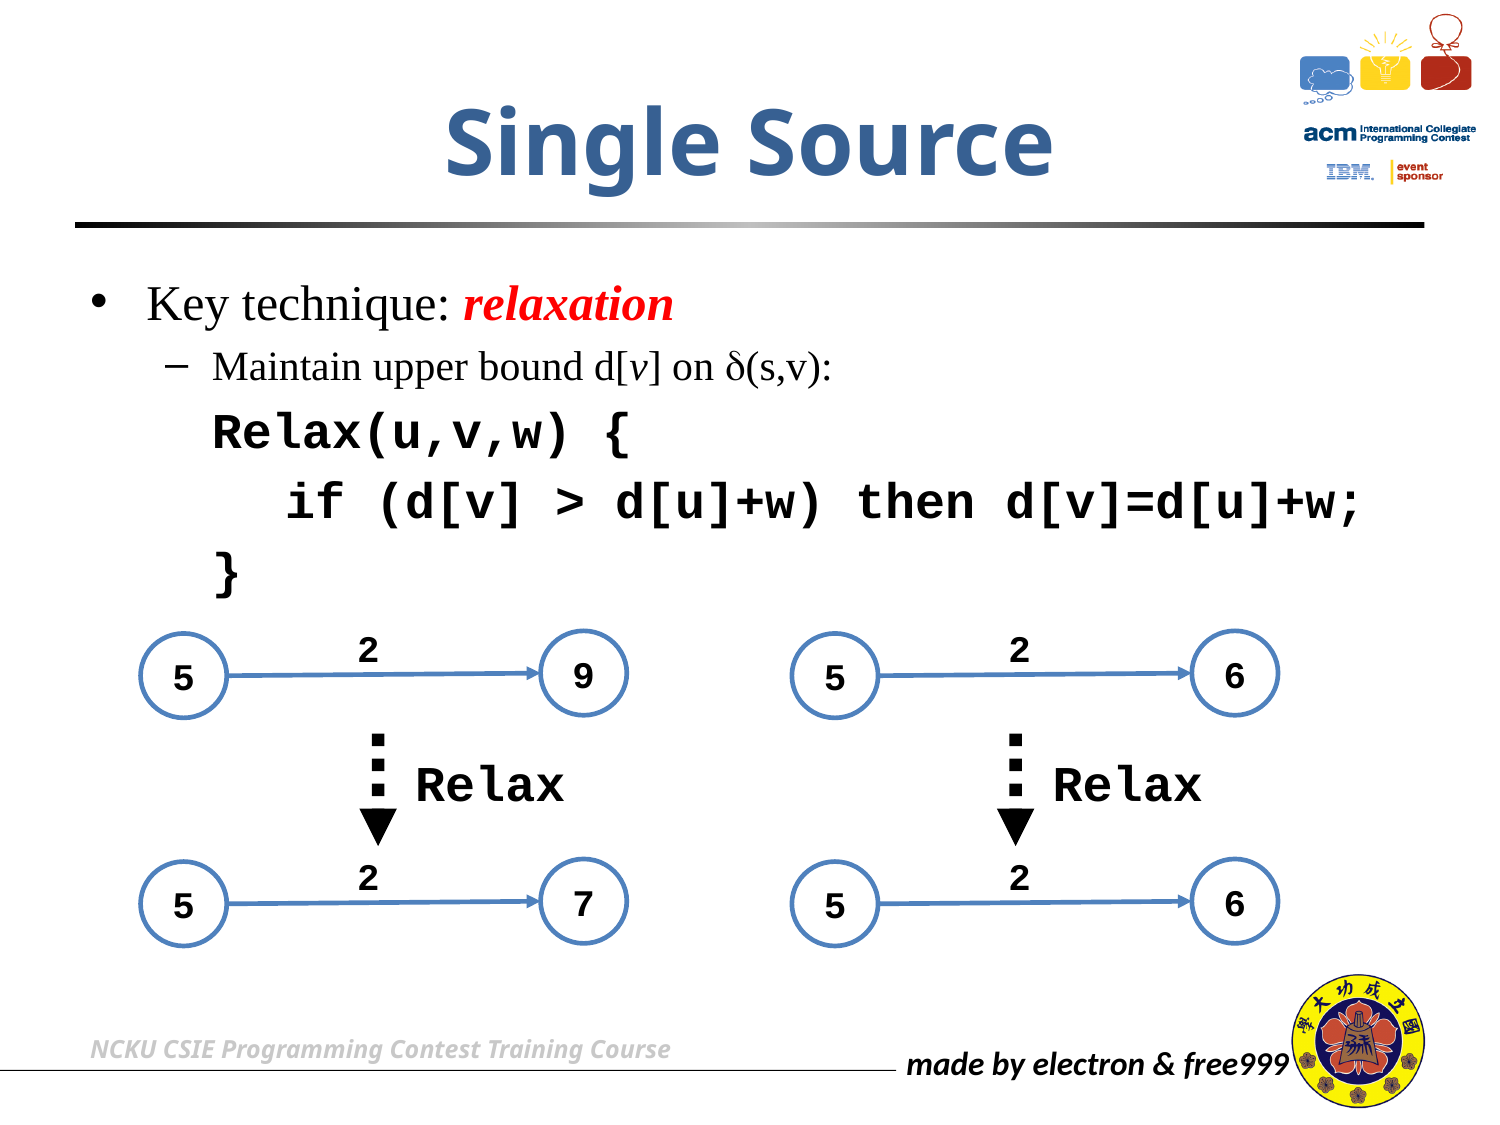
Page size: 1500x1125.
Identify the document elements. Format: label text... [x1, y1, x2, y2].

picture [1282, 970, 1431, 1114]
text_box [140, 617, 628, 950]
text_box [791, 617, 1279, 950]
slide_number NCKU CSIE Programming Contest Training Course [75, 1018, 750, 1079]
picture [1292, 12, 1480, 188]
list Key technique: relaxation Maintain upper bound d[v] on (s,v): Relax(u,v,w) { if (d[v] > d[u]+w) then d[v]=d[u]+w; } [75, 262, 1425, 1005]
title Single Source [75, 45, 1425, 233]
text_box [789, 615, 1282, 952]
